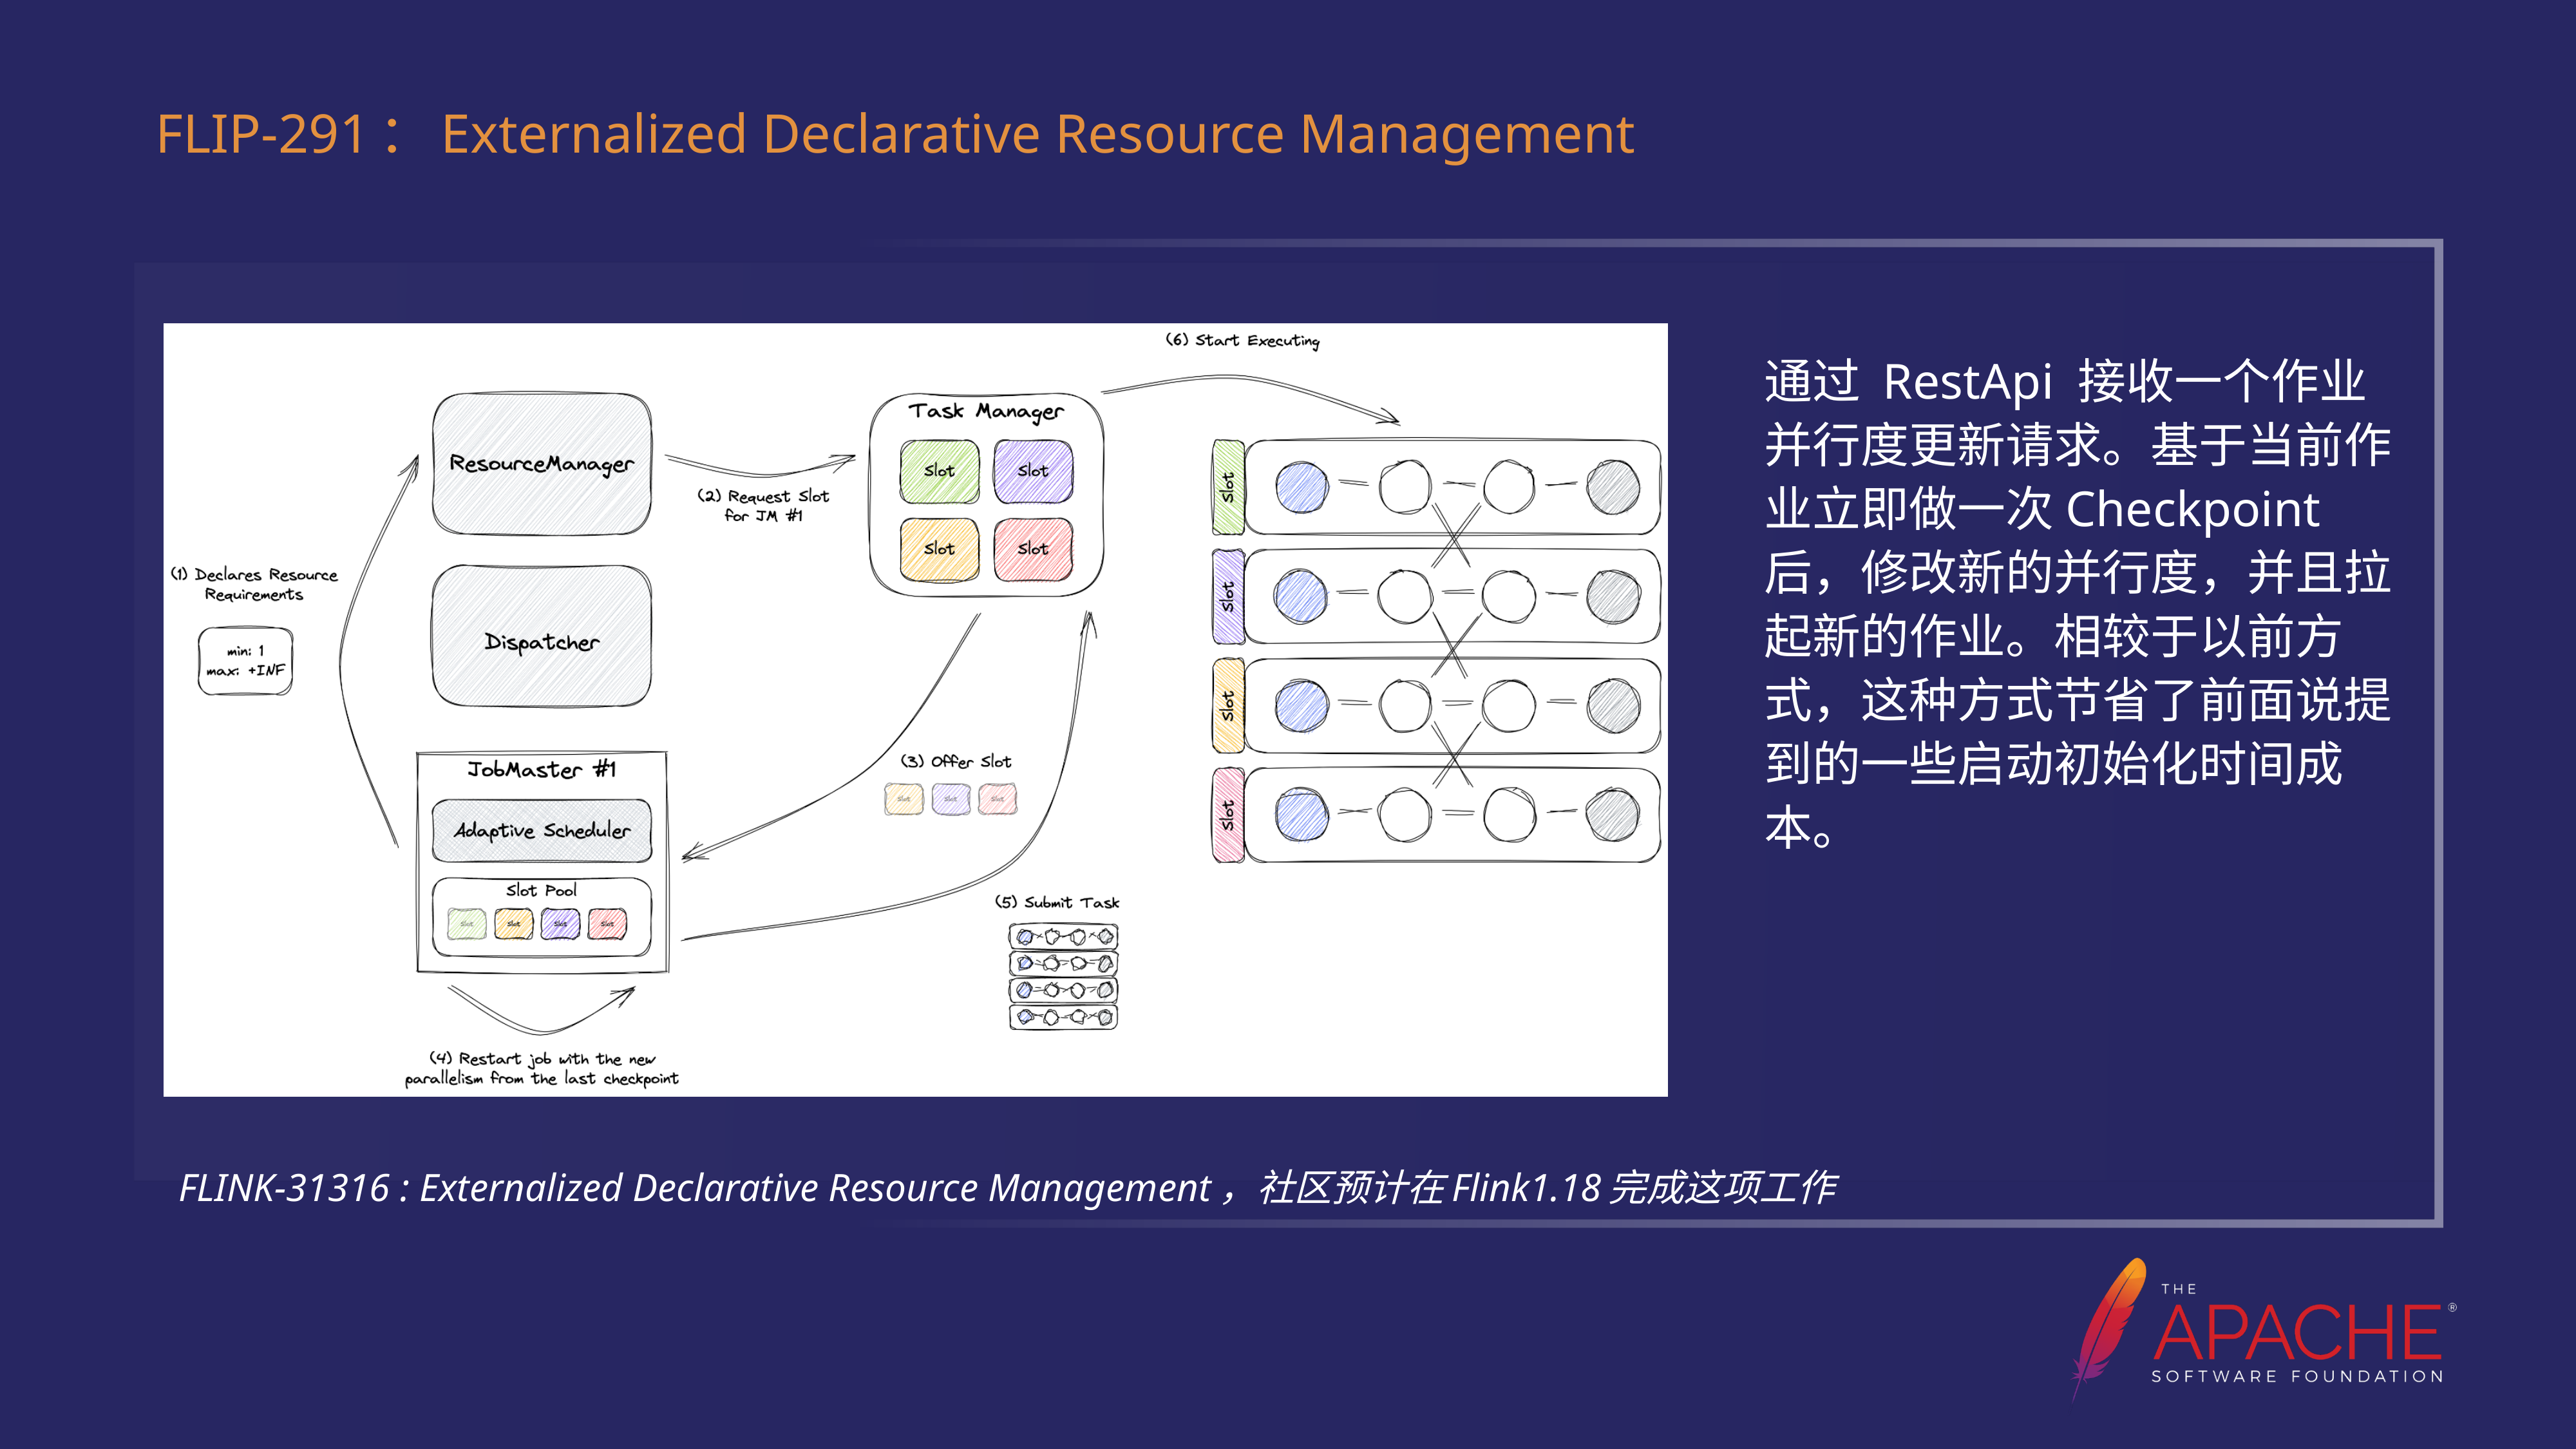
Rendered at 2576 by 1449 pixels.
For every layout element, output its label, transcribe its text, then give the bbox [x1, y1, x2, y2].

text_box FLINK-31316 : Externalized Declarative Resource Management，社区预计在Flink1.18完成这项工作 [173, 1153, 1852, 1262]
picture [2067, 1258, 2457, 1417]
picture [163, 323, 1668, 1097]
list 通过 RestApi 接收一个作业并行度更新请求。基于当前作业立即做一次Checkpoint后，修改新的并行度，并且拉起新的作业。相较于以前方式，这种方式节省了前面说提到的一些启动初始化时间成本。 [1758, 339, 2407, 1132]
list FLIP-291：Externalized Declarative Resource Management [149, 87, 1668, 212]
